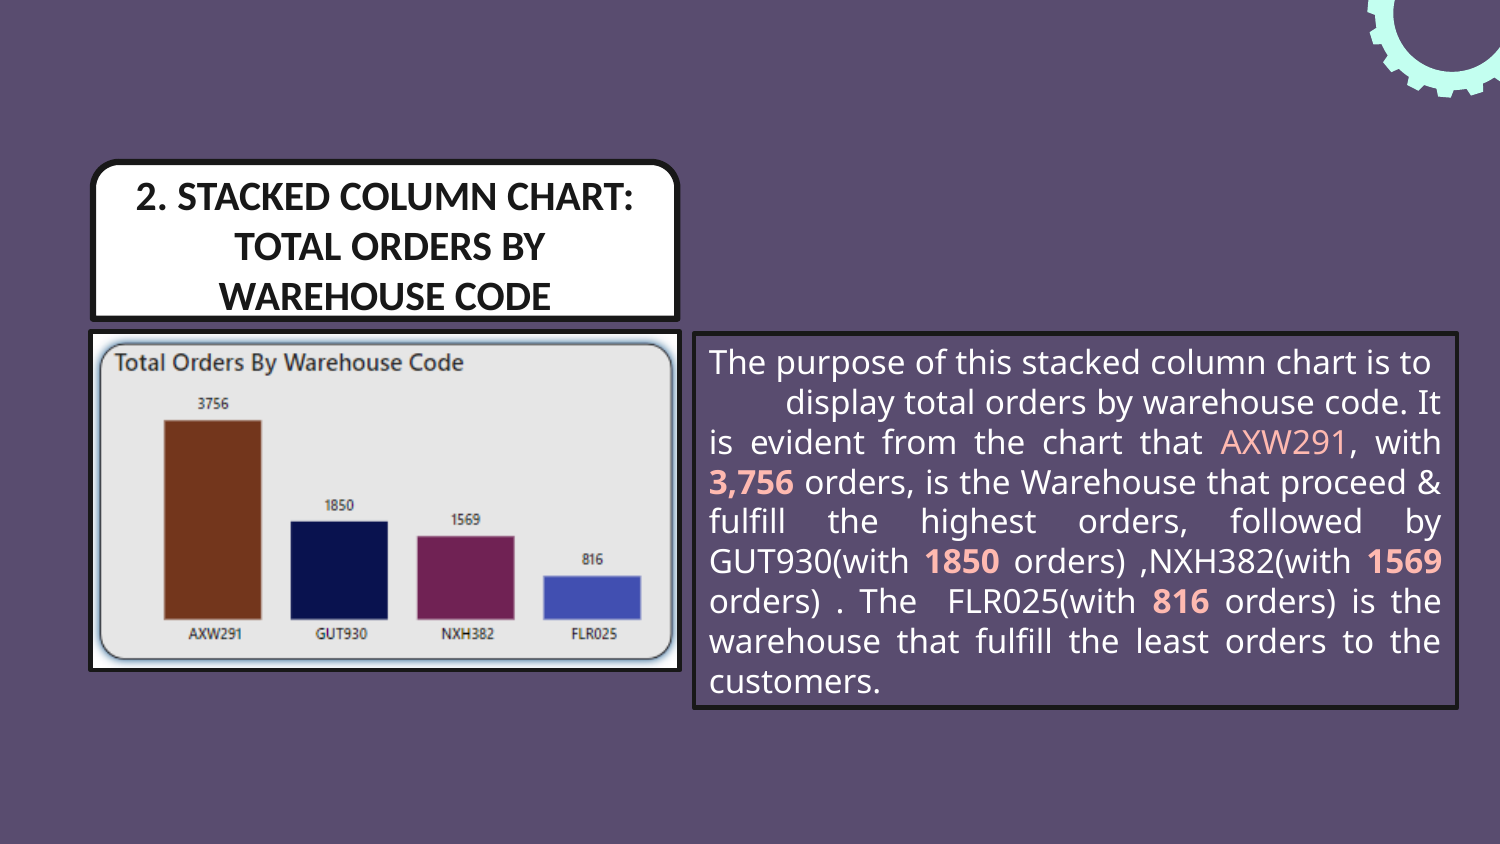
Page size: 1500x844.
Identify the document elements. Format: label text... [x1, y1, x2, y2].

text_box The purpose of this stacked column chart is to display total orders by warehouse code. It is evident from the chart that AXW291, with 3,756 orders, is the Warehouse that proceed & fulfill the highest orders, followed by GUT930(with 1850 orders) ,NXH382(with 1569 orders) . The FLR025(with 816 orders) is the warehouse that fulfill the least orders to the customers. [694, 333, 1458, 708]
picture [92, 333, 678, 668]
text_box 2. STACKED COLUMN CHART: TOTAL ORDERS BY WAREHOUSE CODE [90, 159, 680, 321]
